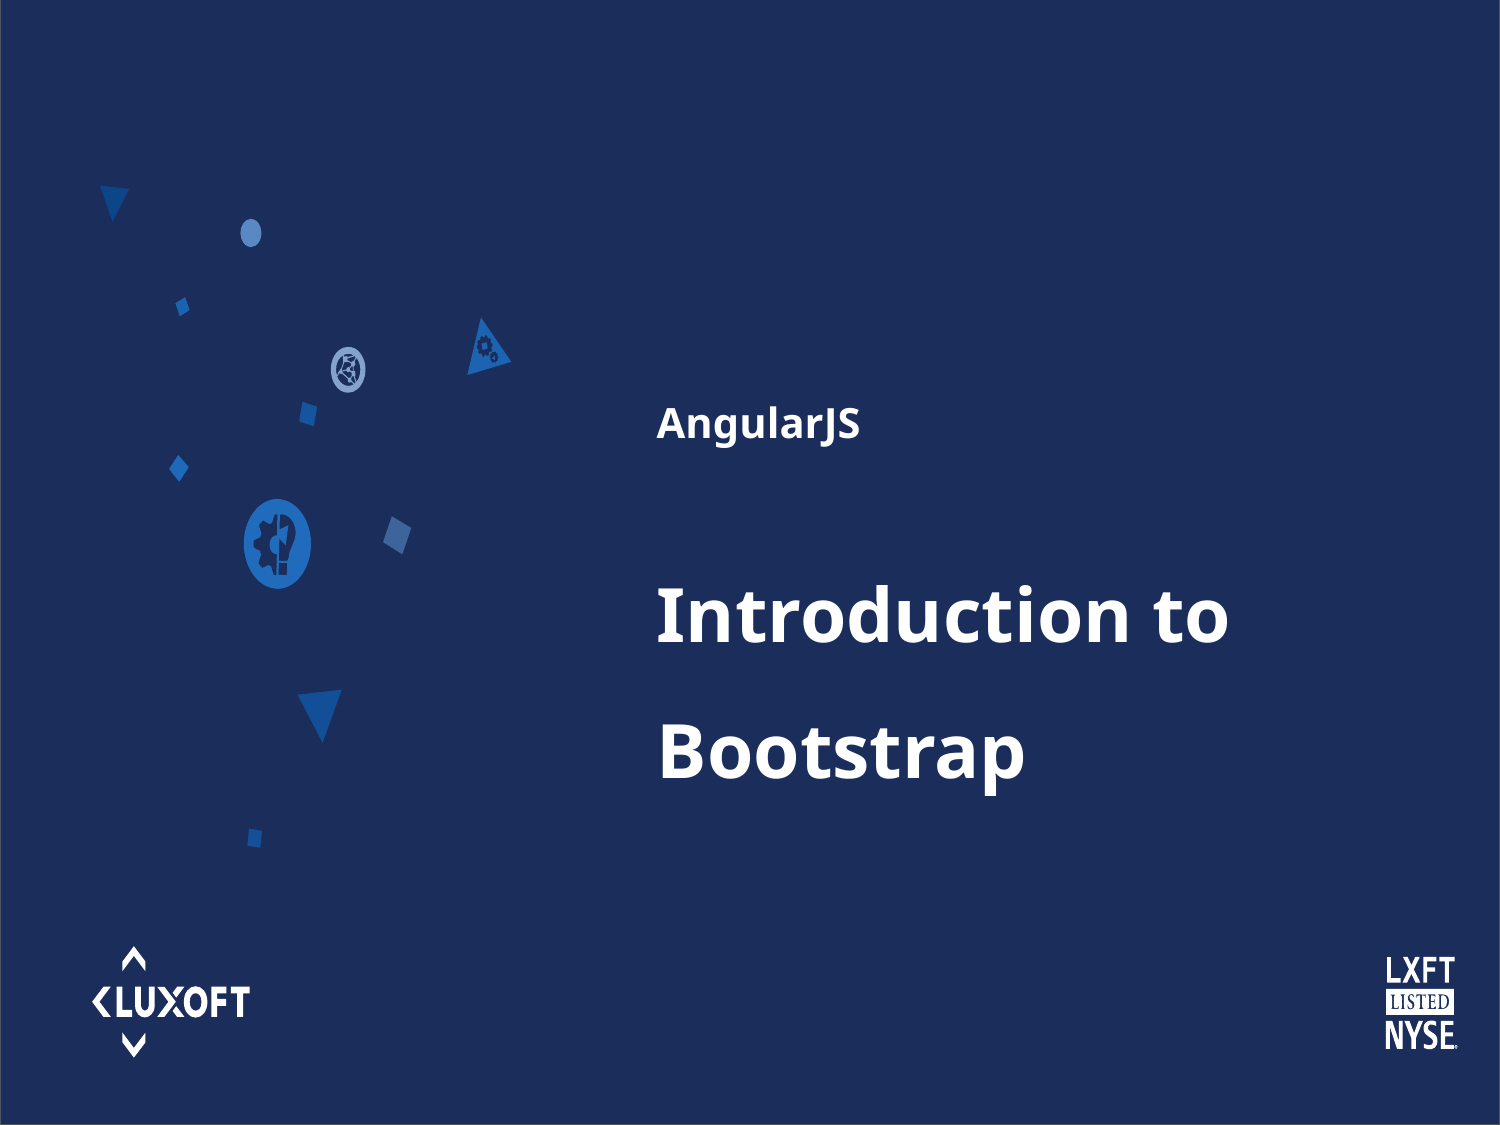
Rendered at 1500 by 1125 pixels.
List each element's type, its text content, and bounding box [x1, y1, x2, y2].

list Introduction to Bootstrap [645, 535, 1458, 848]
title AngularJS [645, 327, 1458, 517]
